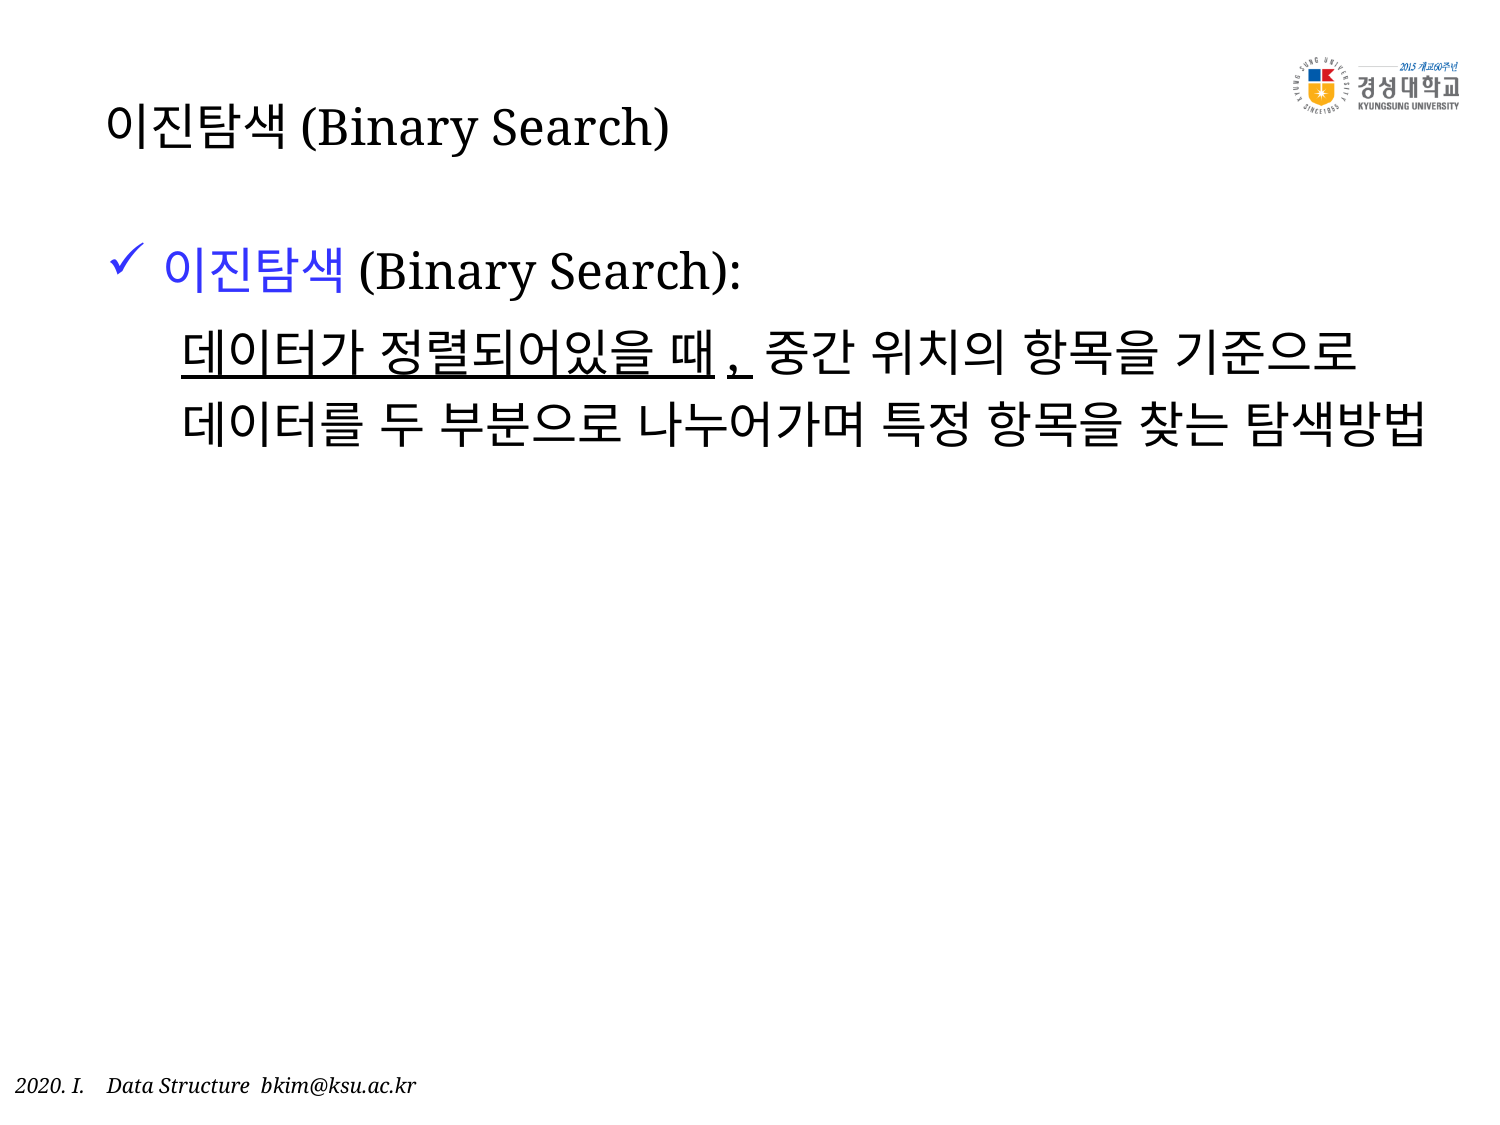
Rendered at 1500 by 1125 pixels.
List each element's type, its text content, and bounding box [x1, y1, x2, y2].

picture [1293, 57, 1459, 114]
list 이진탐색(Binary Search): 데이터가 정렬되어있을 때, 중간 위치의 항목을 기준으로 데이터를 두 부분으로 나누어가며 특정 항목을 찾는 탐색방법 [91, 219, 1448, 967]
title 이진탐색(Binary Search) [89, 54, 1235, 197]
